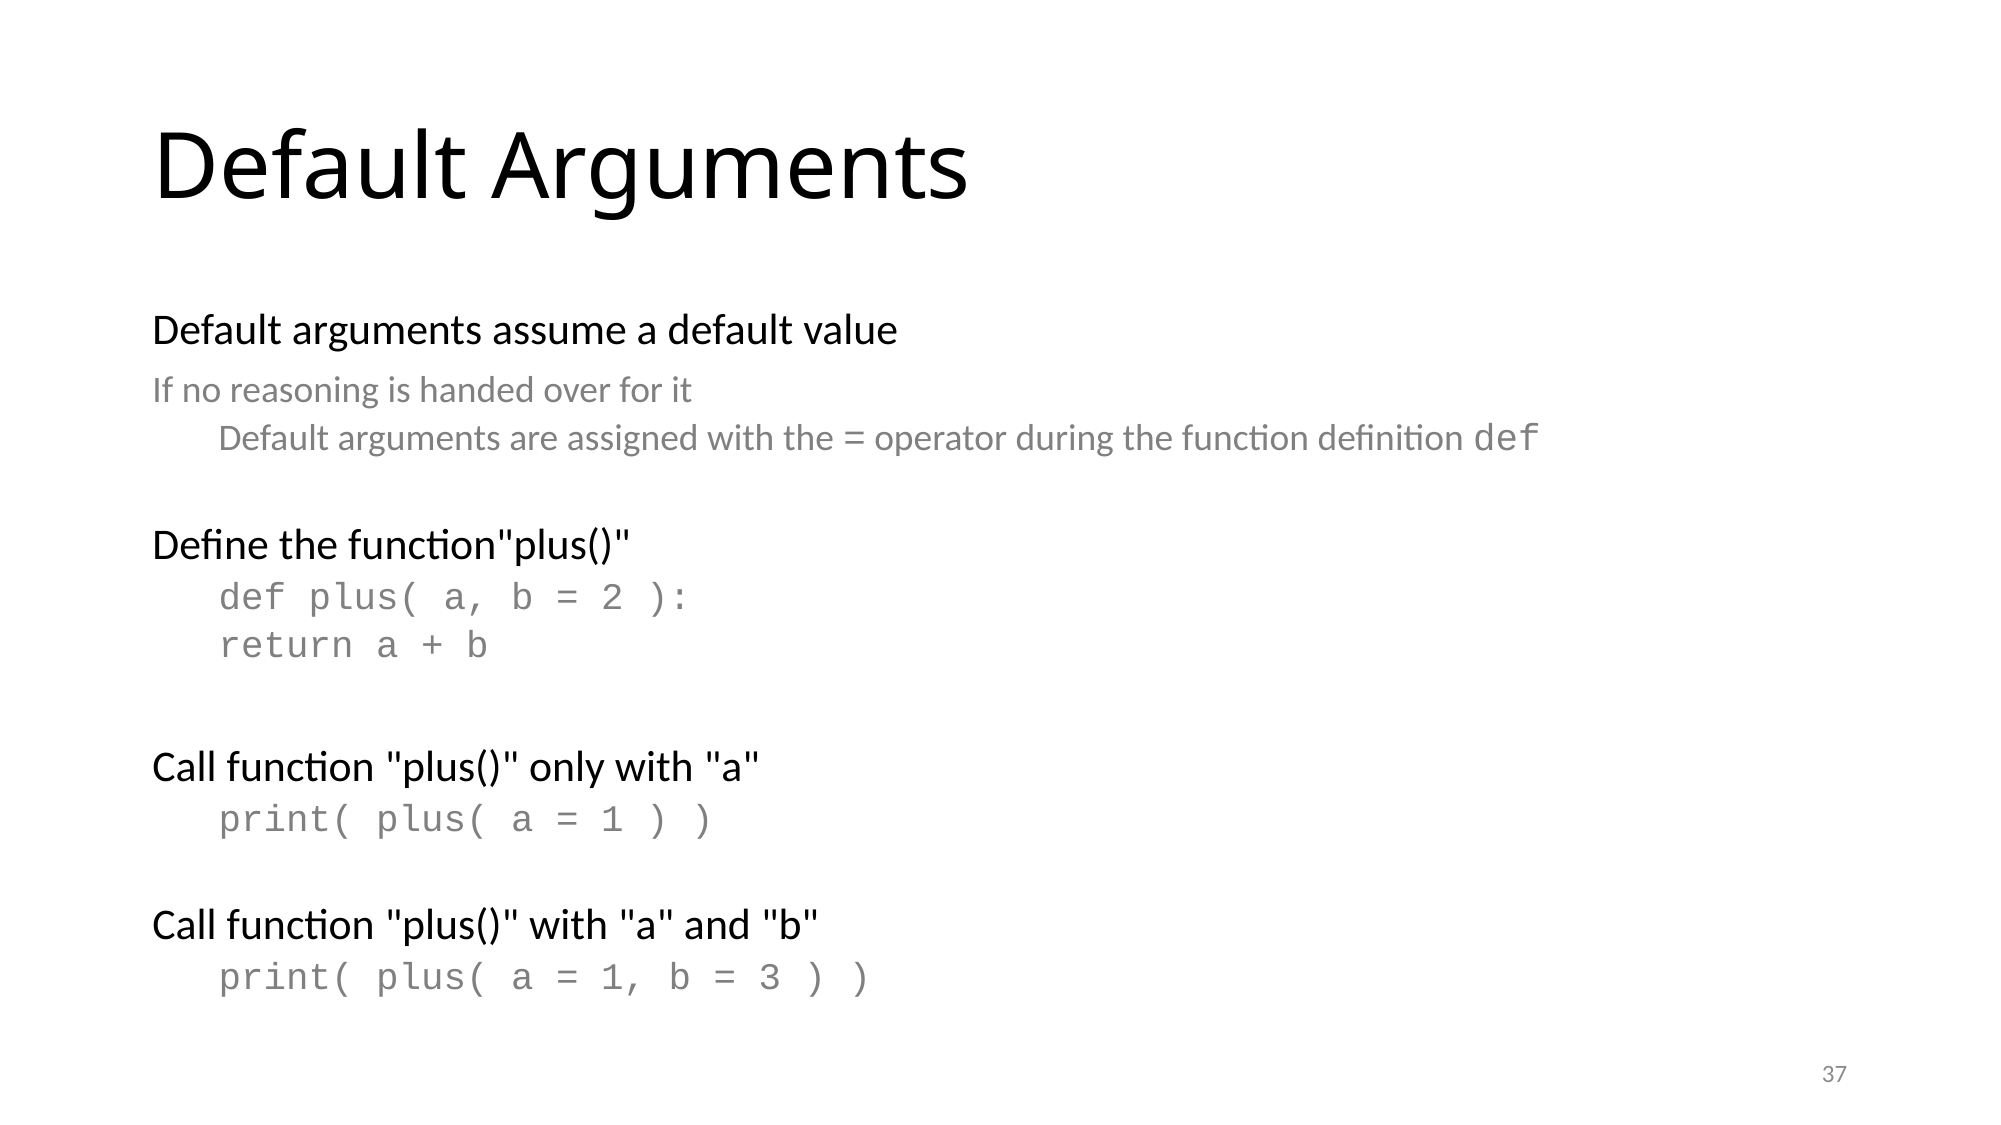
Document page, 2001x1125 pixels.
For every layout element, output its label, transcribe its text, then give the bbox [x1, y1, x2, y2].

slide_number 37 [1412, 1042, 1863, 1103]
list Default arguments assume a default value If no reasoning is handed over for it Default arguments are assigned with the = operator during the function definition def Define the function"plus()" def plus( a, b = 2 ): return a + b Call function "plus()" only with "a" print( plus( a = 1 ) ) Call function "plus()" with "a" and "b" print( plus( a = 1, b = 3 ) ) [137, 299, 1863, 1014]
title Default Arguments [137, 59, 1863, 278]
